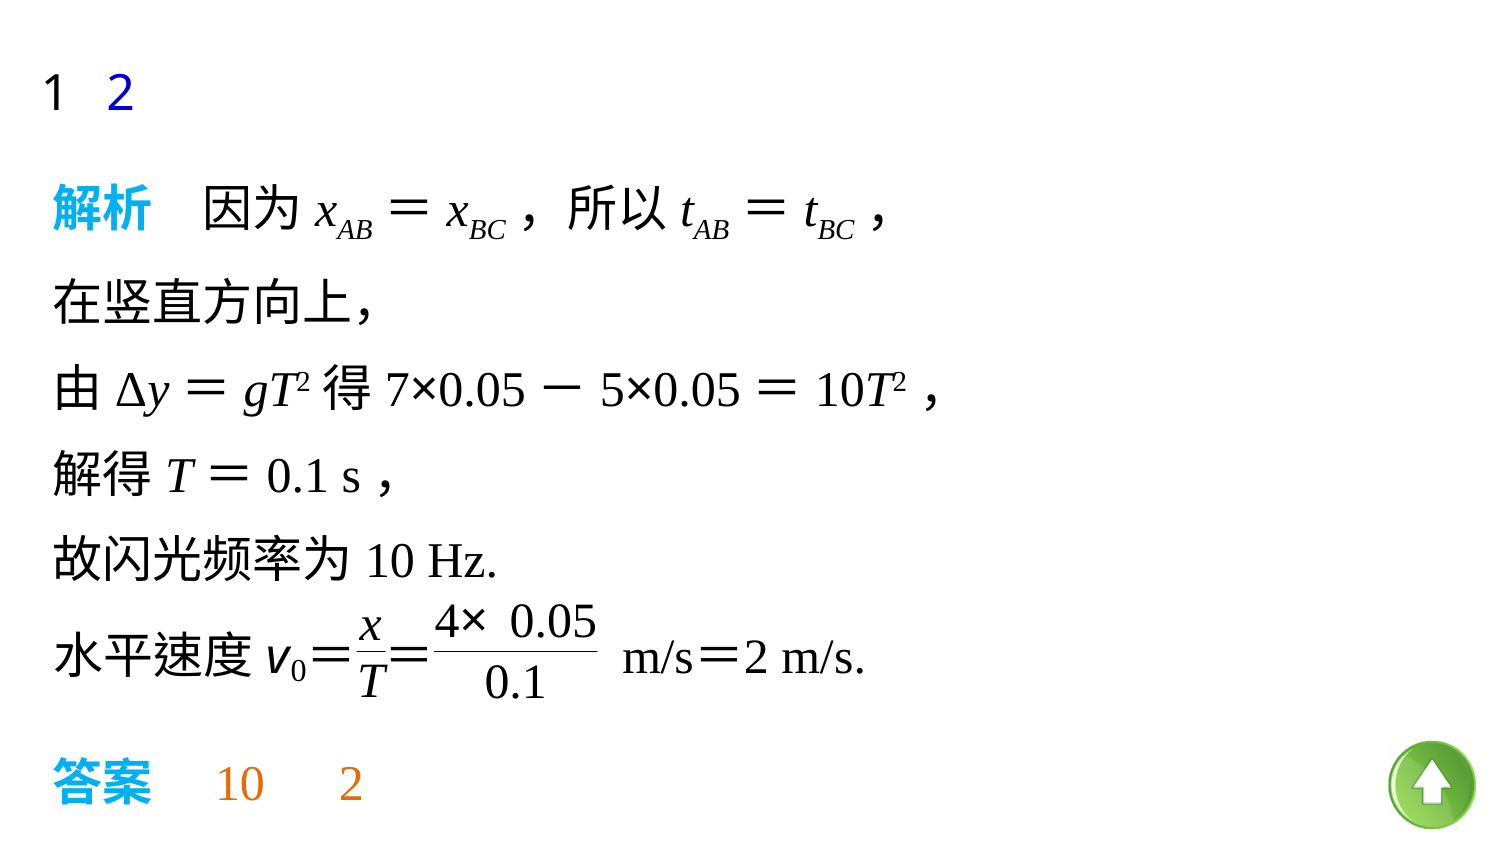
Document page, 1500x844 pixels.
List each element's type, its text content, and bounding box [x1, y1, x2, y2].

text_box 答案 10 2 [38, 713, 951, 819]
text_box 2 [89, 54, 146, 127]
picture [1387, 740, 1477, 830]
text_box 1 [23, 54, 81, 127]
text_box 解析 因为xAB＝xBC，所以tAB＝tBC， 在竖直方向上， 由Δy＝gT2得7×0.05－5×0.05＝10T2， 解得T＝0.1 s， 故闪光频率为10 Hz. [38, 139, 1454, 596]
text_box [53, 588, 1065, 719]
